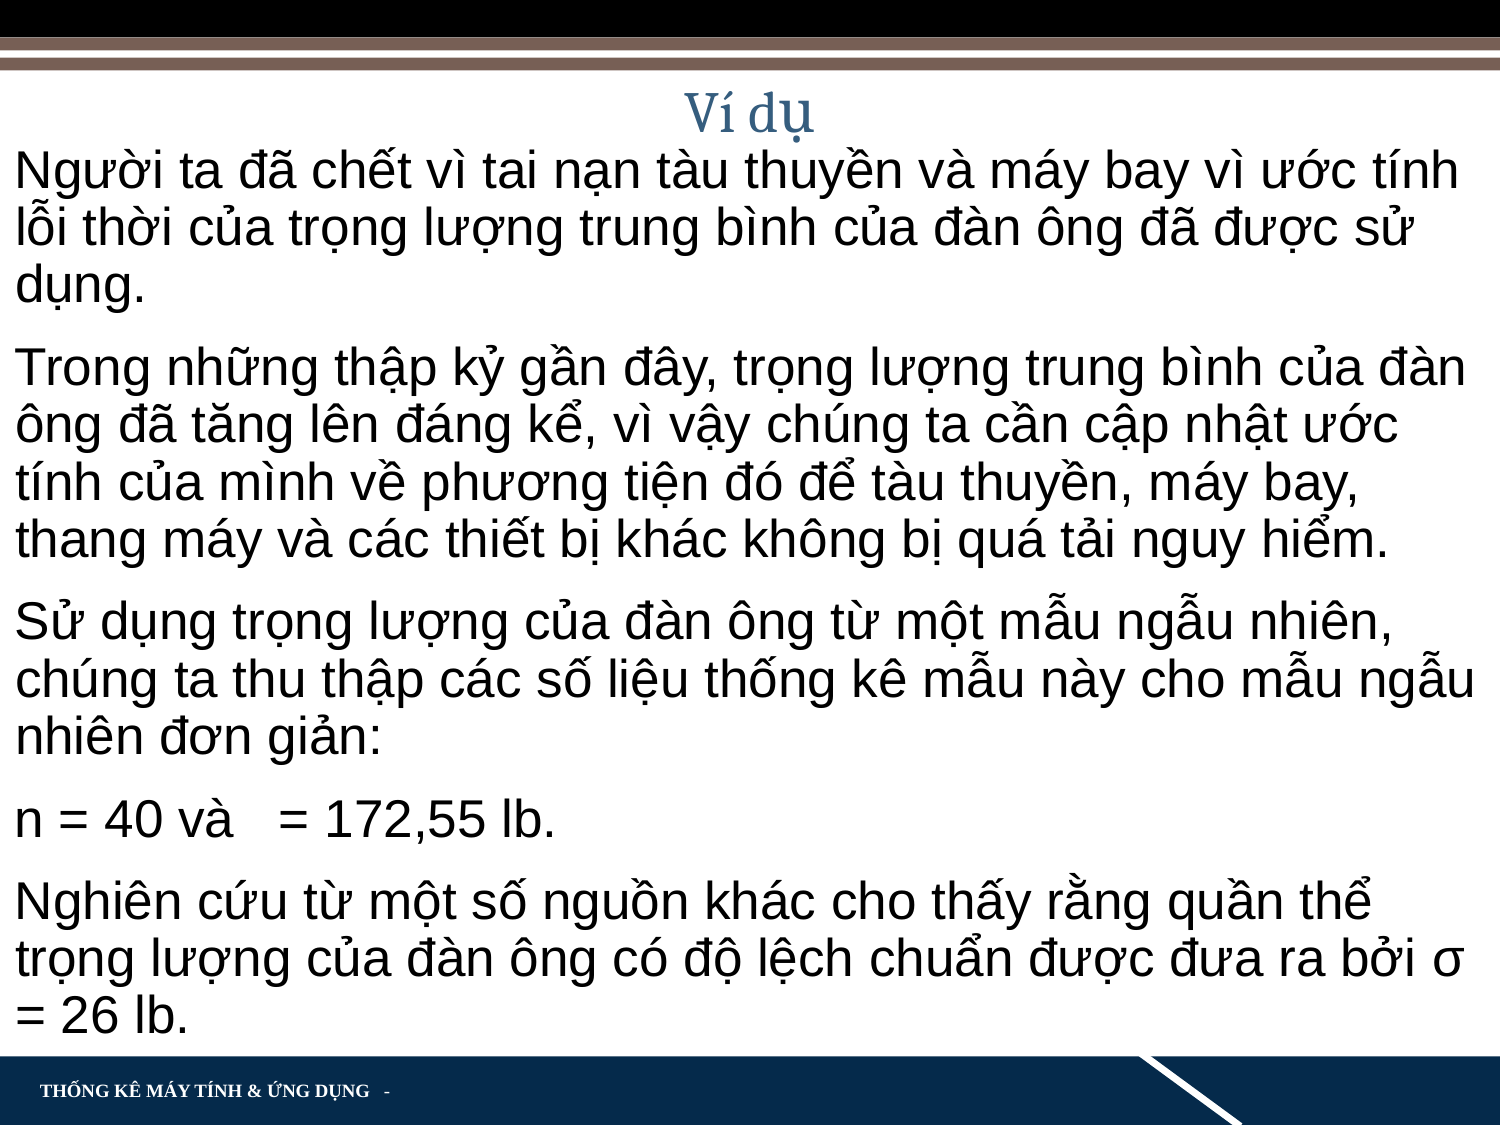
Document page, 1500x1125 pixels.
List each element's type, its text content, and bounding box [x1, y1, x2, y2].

text_box [434, 326, 1433, 413]
title Ví dụ [0, 75, 1500, 169]
text_box [484, 668, 1397, 783]
text_box [509, 543, 1342, 668]
text_box [609, 818, 1250, 933]
